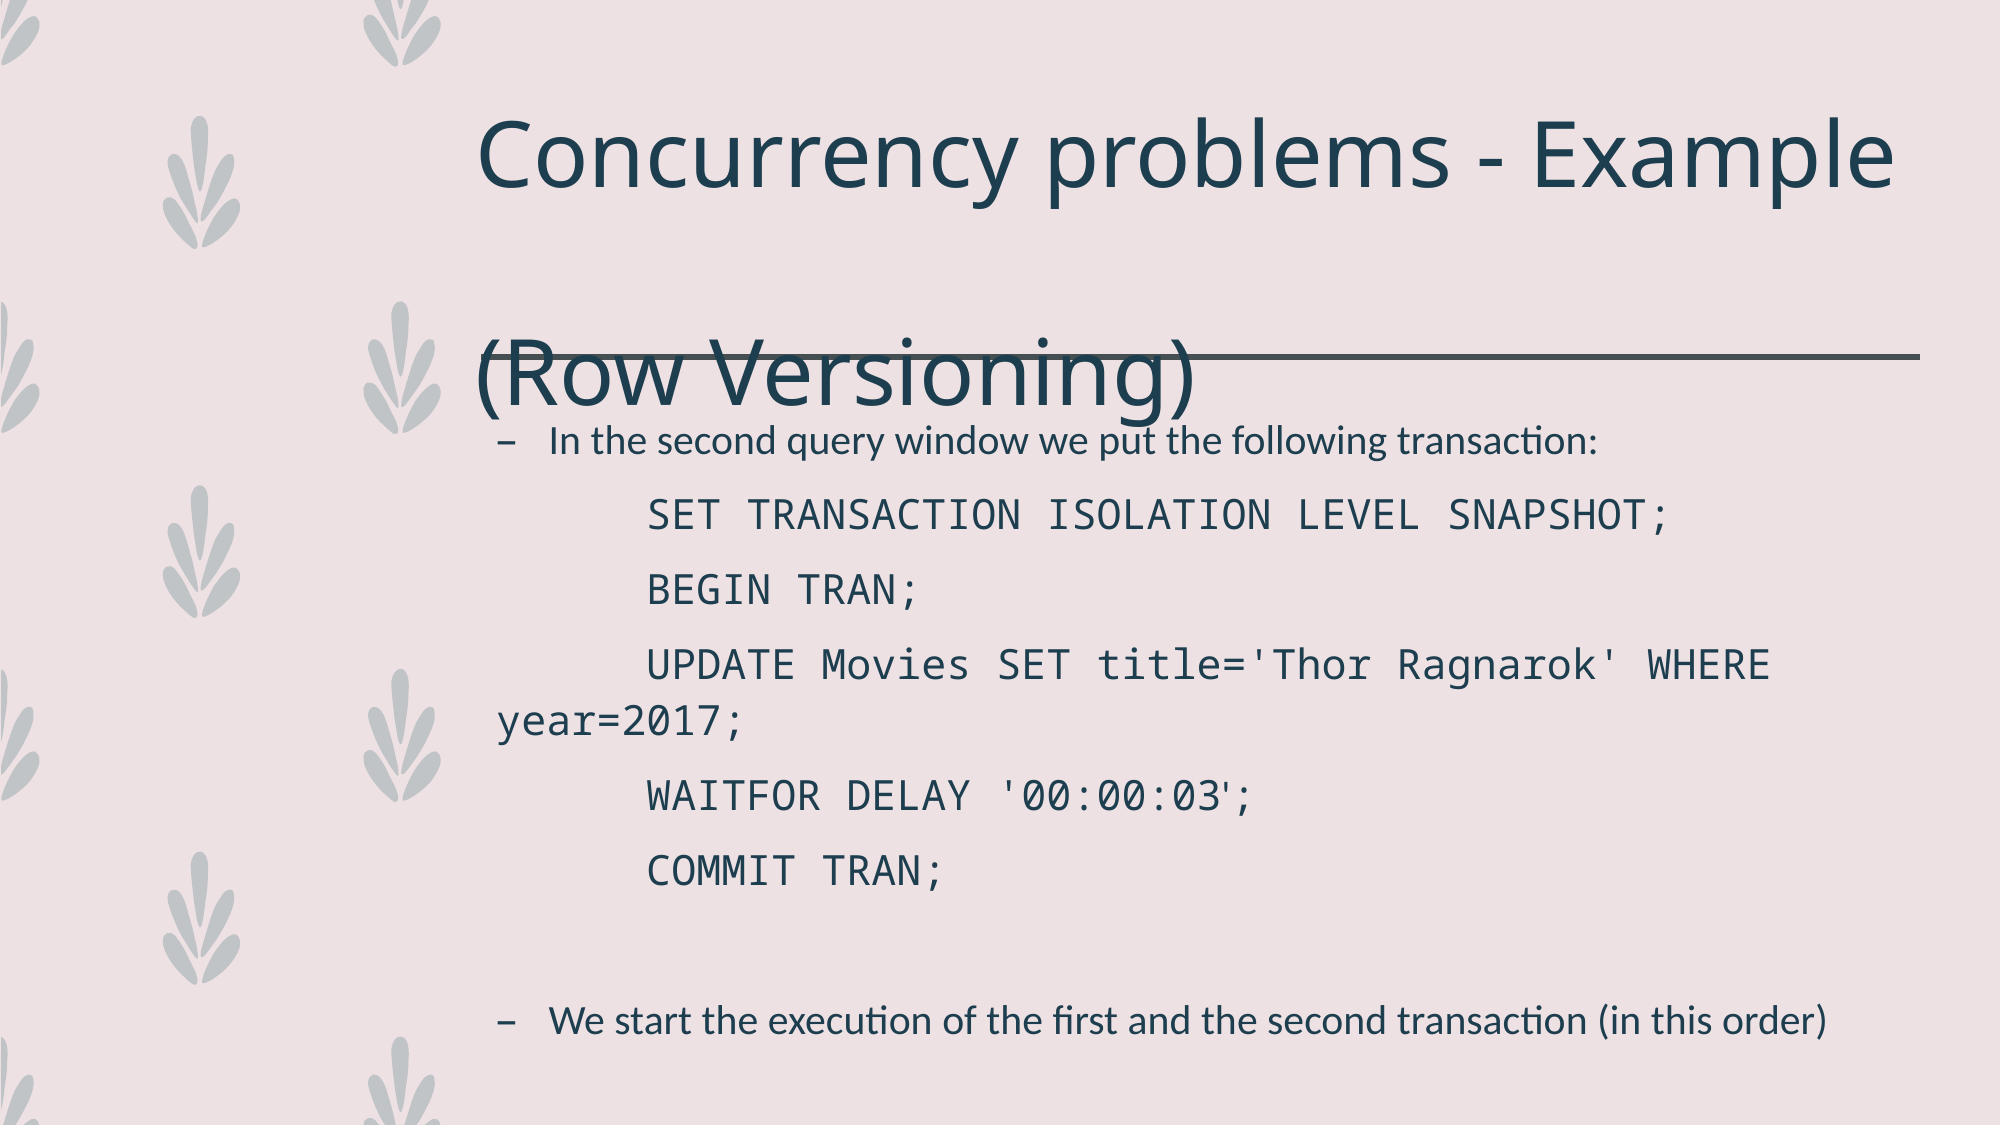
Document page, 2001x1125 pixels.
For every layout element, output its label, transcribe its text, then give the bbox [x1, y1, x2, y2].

list In the second query window we put the following transaction: SET TRANSACTION ISOLATION LEVEL SNAPSHOT; BEGIN TRAN; UPDATE Movies SET title='Thor Ragnarok' WHERE year=2017; WAITFOR DELAY '00:00:03'; COMMIT TRAN; We start the execution of the first and the second transaction (in this order) [481, 399, 1920, 1125]
title Concurrency problems - Example (Row Versioning) [460, 93, 1920, 350]
